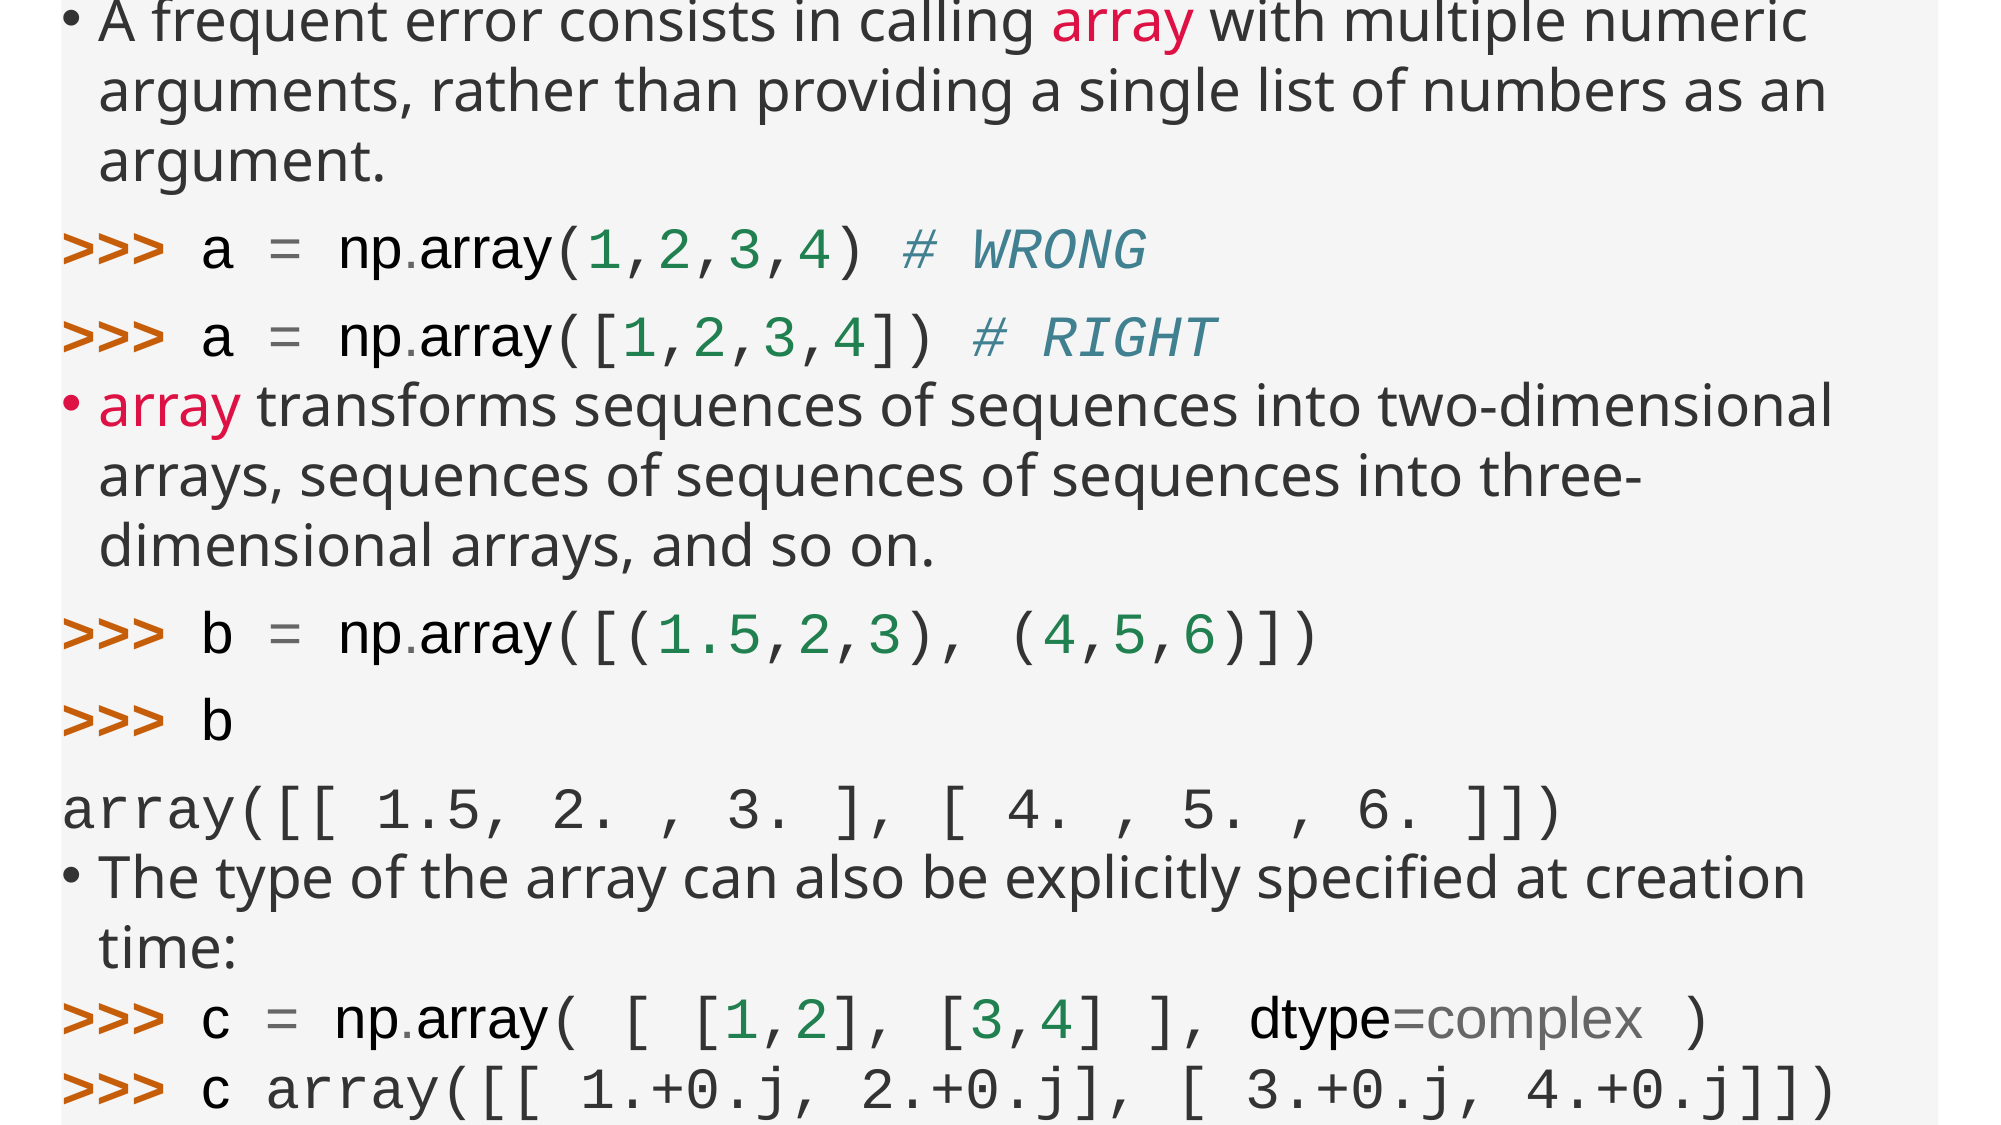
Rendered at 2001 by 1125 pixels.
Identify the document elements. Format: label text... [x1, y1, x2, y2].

list A frequent error consists in calling array with multiple numeric arguments, rather than providing a single list of numbers as an argument. >>> a = np.array(1,2,3,4) # WRONG >>> a = np.array([1,2,3,4]) # RIGHT array transforms sequences of sequences into two-dimensional arrays, sequences of sequences of sequences into three-dimensional arrays, and so on. >>> b = np.array([(1.5,2,3), (4,5,6)]) >>> b array([[ 1.5, 2. , 3. ], [ 4. , 5. , 6. ]]) The type of the array can also be explicitly specified at creation time: >>> c = np.array( [ [1,2], [3,4] ], dtype=complex ) >>> c array([[ 1.+0.j, 2.+0.j], [ 3.+0.j, 4.+0.j]]) [61, 0, 1939, 1125]
